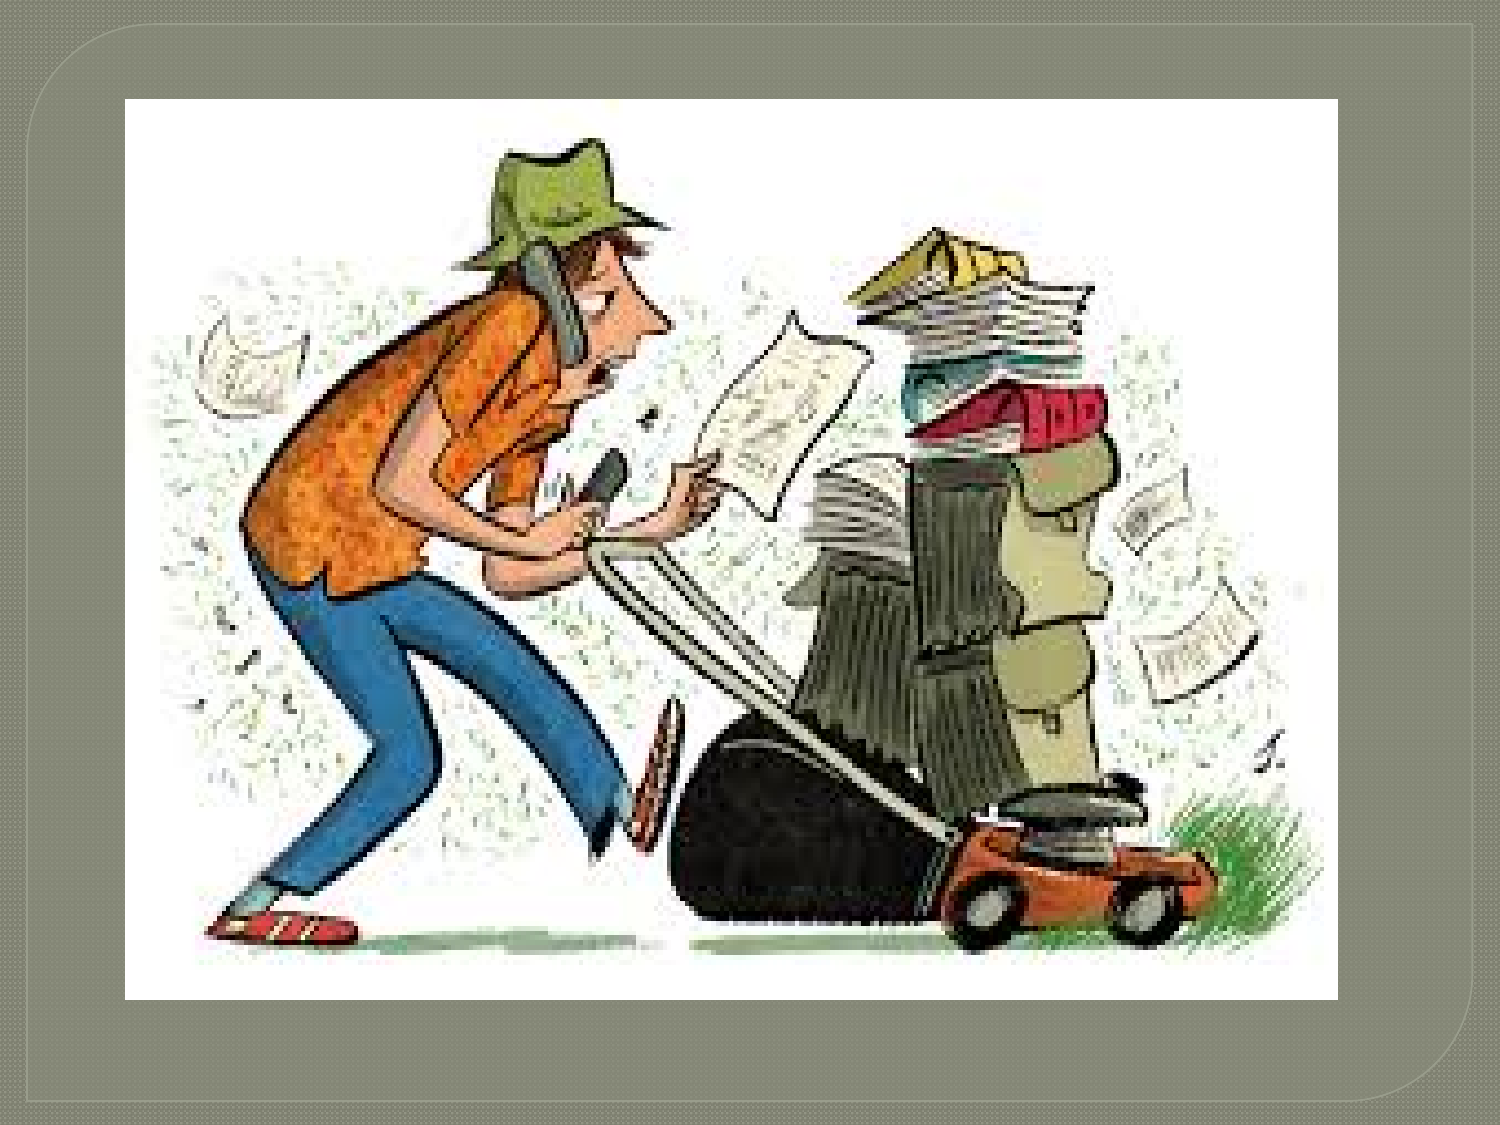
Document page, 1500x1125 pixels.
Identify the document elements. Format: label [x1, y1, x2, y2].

picture [124, 99, 1338, 1001]
